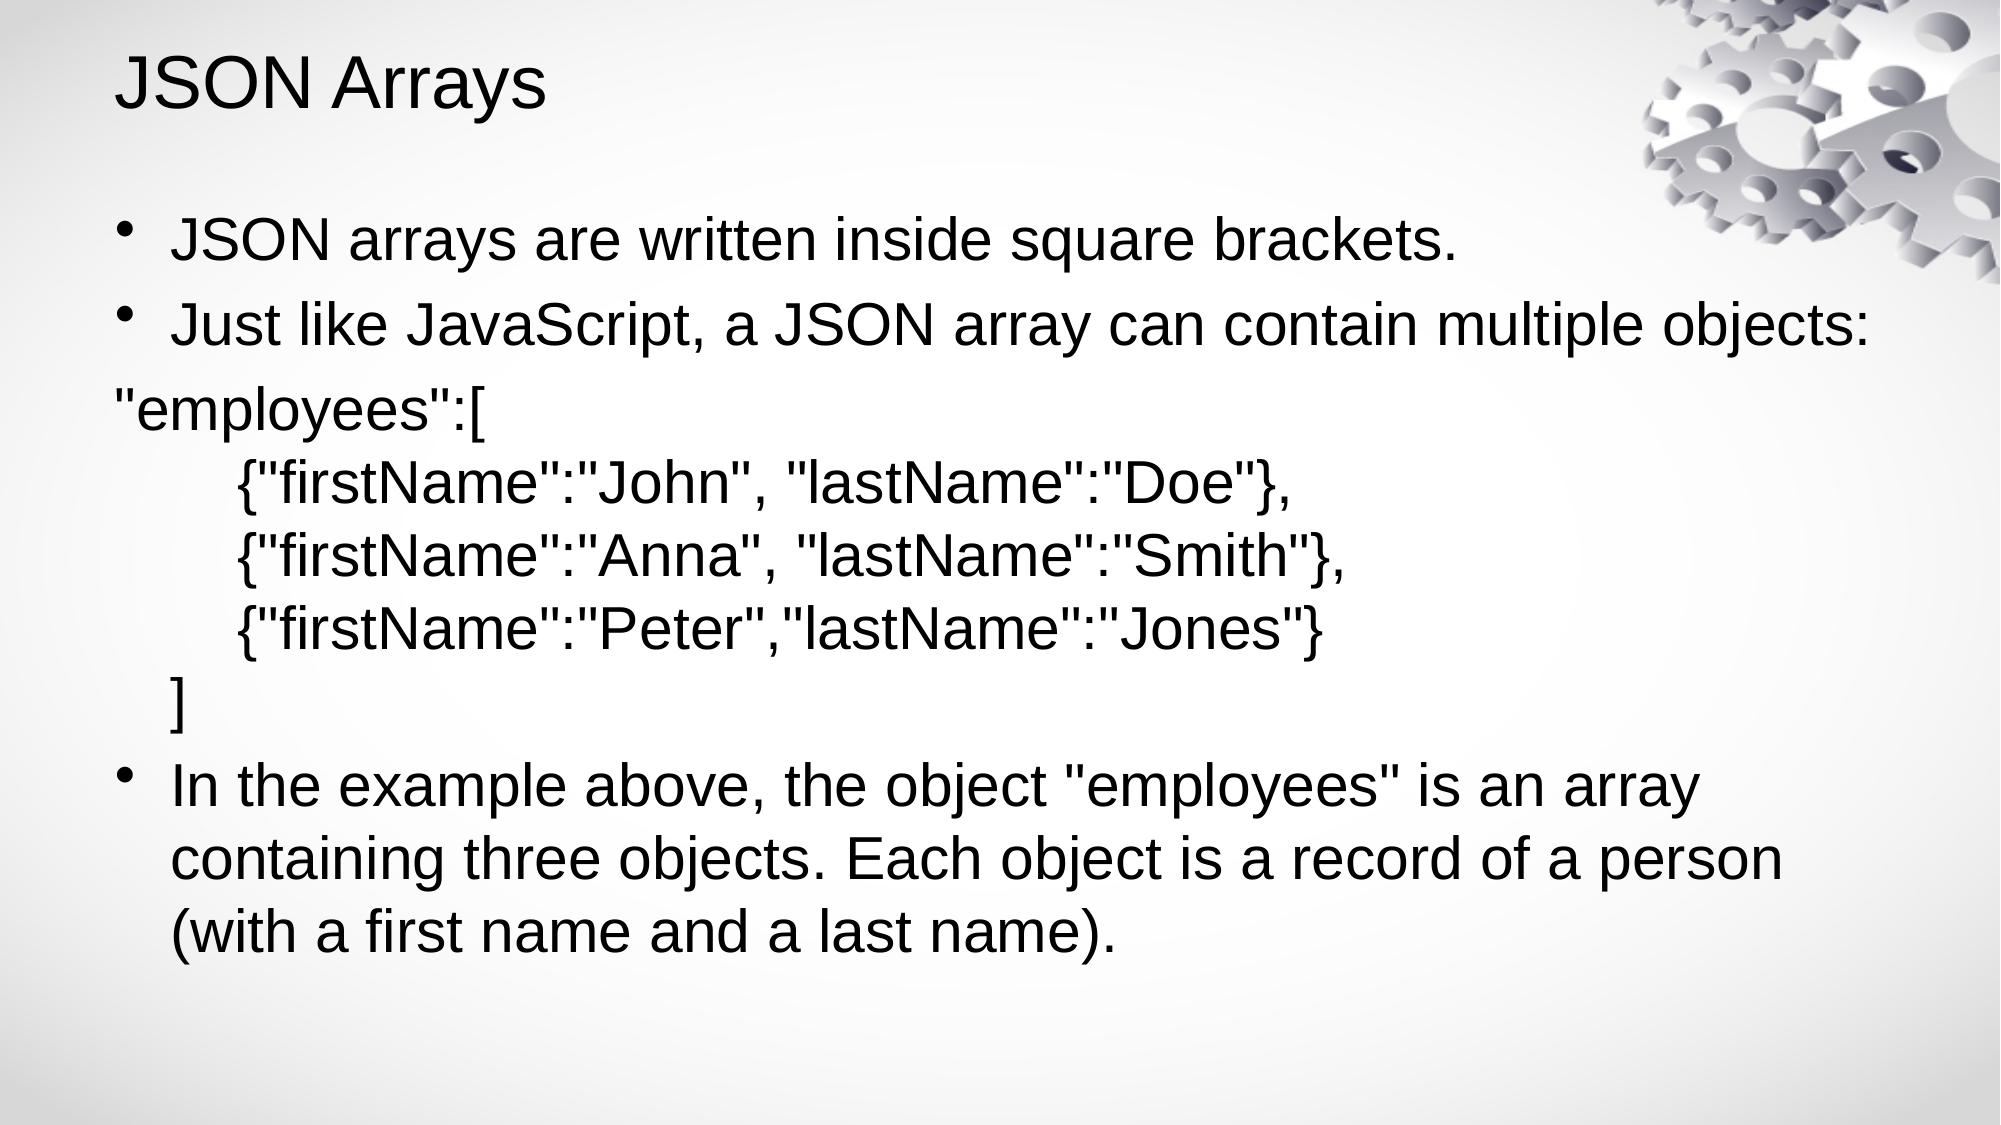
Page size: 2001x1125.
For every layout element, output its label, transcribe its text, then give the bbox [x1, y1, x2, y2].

list JSON arrays are written inside square brackets. Just like JavaScript, a JSON array can contain multiple objects: "employees":[ {"firstName":"John", "lastName":"Doe"}, {"firstName":"Anna", "lastName":"Smith"}, {"firstName":"Peter","lastName":"Jones"} ] In the example above, the object "employees" is an array containing three objects. Each object is a record of a person (with a first name and a last name). [99, 192, 1901, 1006]
title JSON Arrays [99, 30, 1901, 127]
picture [0, 0, 2000, 1125]
